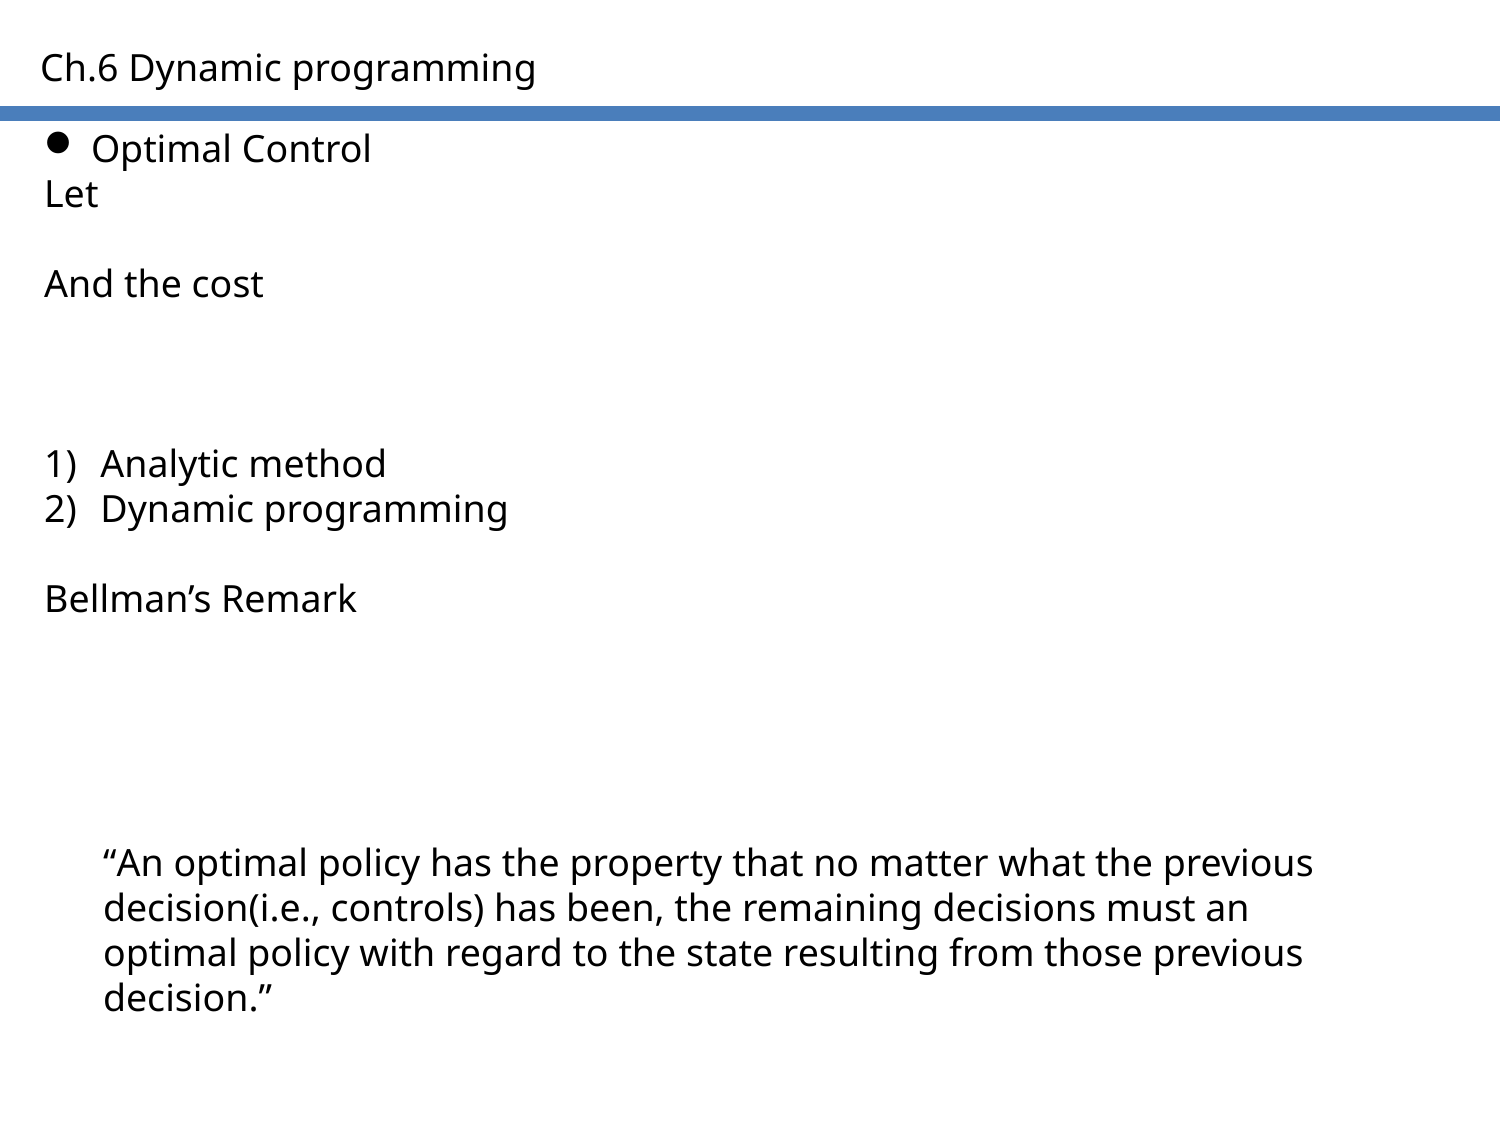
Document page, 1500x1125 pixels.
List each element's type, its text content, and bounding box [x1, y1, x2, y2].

text_box “An optimal policy has the property that no matter what the previous decision(i.e., controls) has been, the remaining decisions must an optimal policy with regard to the state resulting from those previous decision.” [88, 832, 1400, 1027]
text_box Ch.6 Dynamic programming [25, 36, 562, 97]
